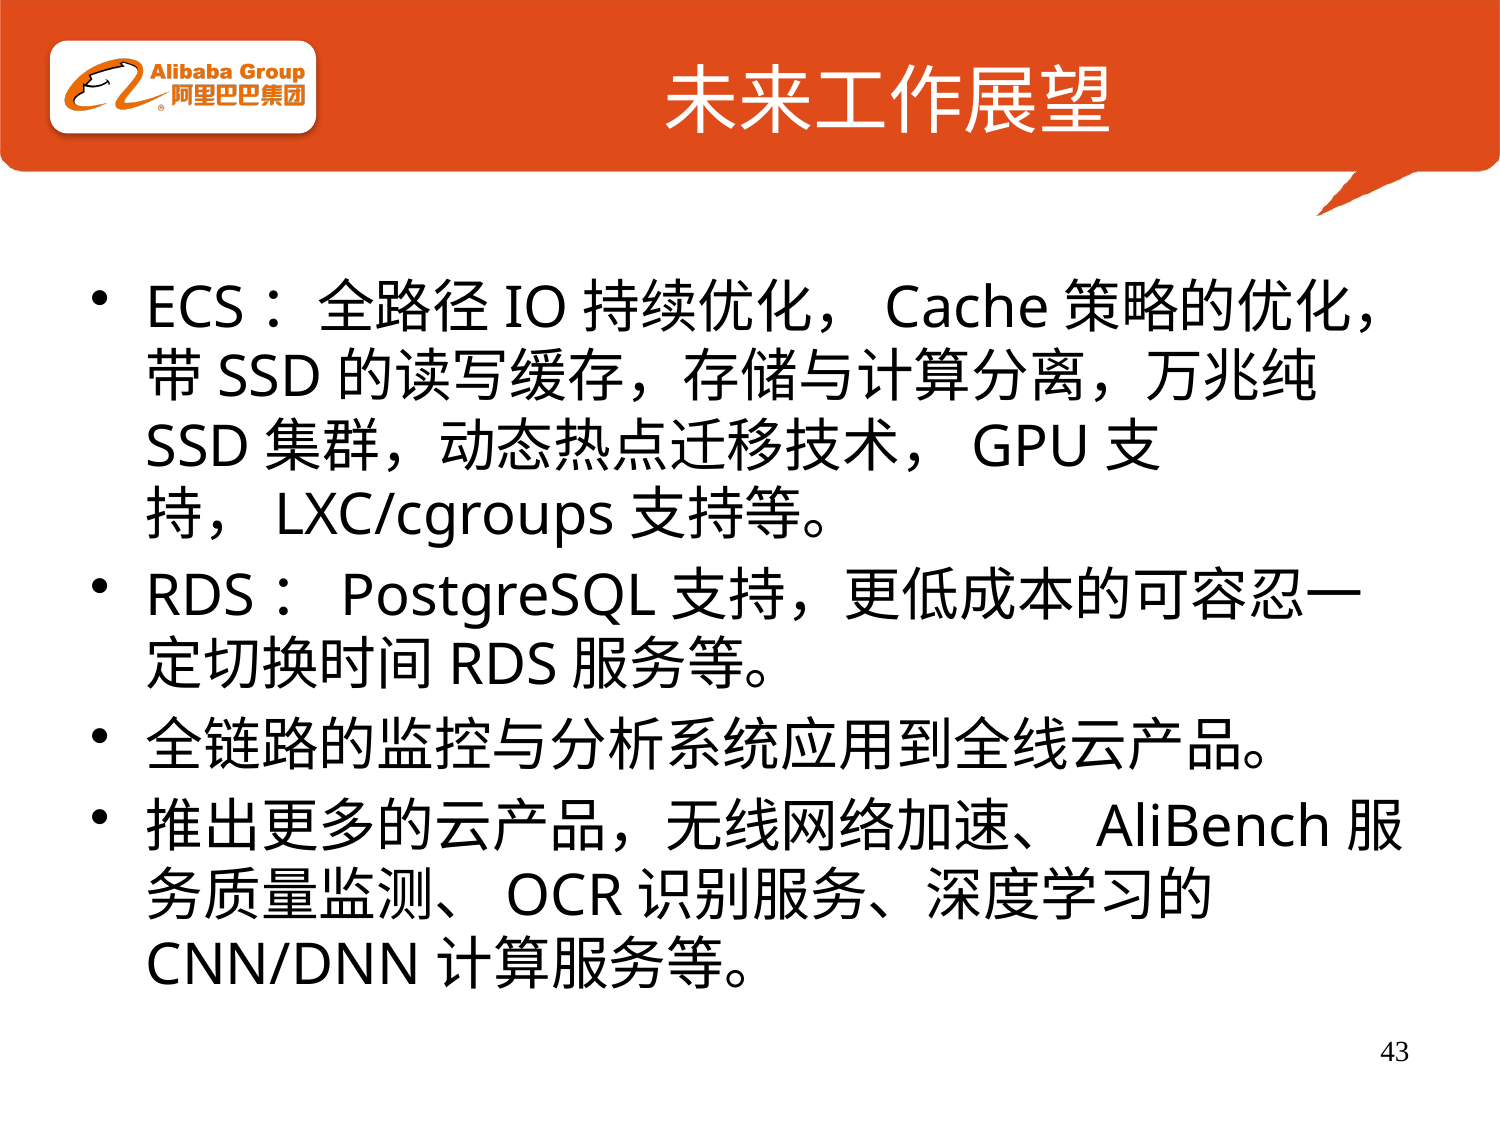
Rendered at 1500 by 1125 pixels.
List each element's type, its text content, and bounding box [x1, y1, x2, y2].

picture [0, 0, 1500, 216]
title 未来工作展望 [351, 45, 1425, 164]
list ECS：全路径IO持续优化，Cache策略的优化，带SSD的读写缓存，存储与计算分离，万兆纯SSD集群，动态热点迁移技术，GPU支持，LXC/cgroups支持等。 RDS：PostgreSQL支持，更低成本的可容忍一定切换时间RDS服务等。 全链路的监控与分析系统应用到全线云产品。 推出更多的云产品，无线网络加速、 AliBench服务质量监测、OCR识别服务、深度学习的CNN/DNN计算服务等。 [74, 262, 1426, 1006]
slide_number 43 [1074, 1024, 1426, 1103]
